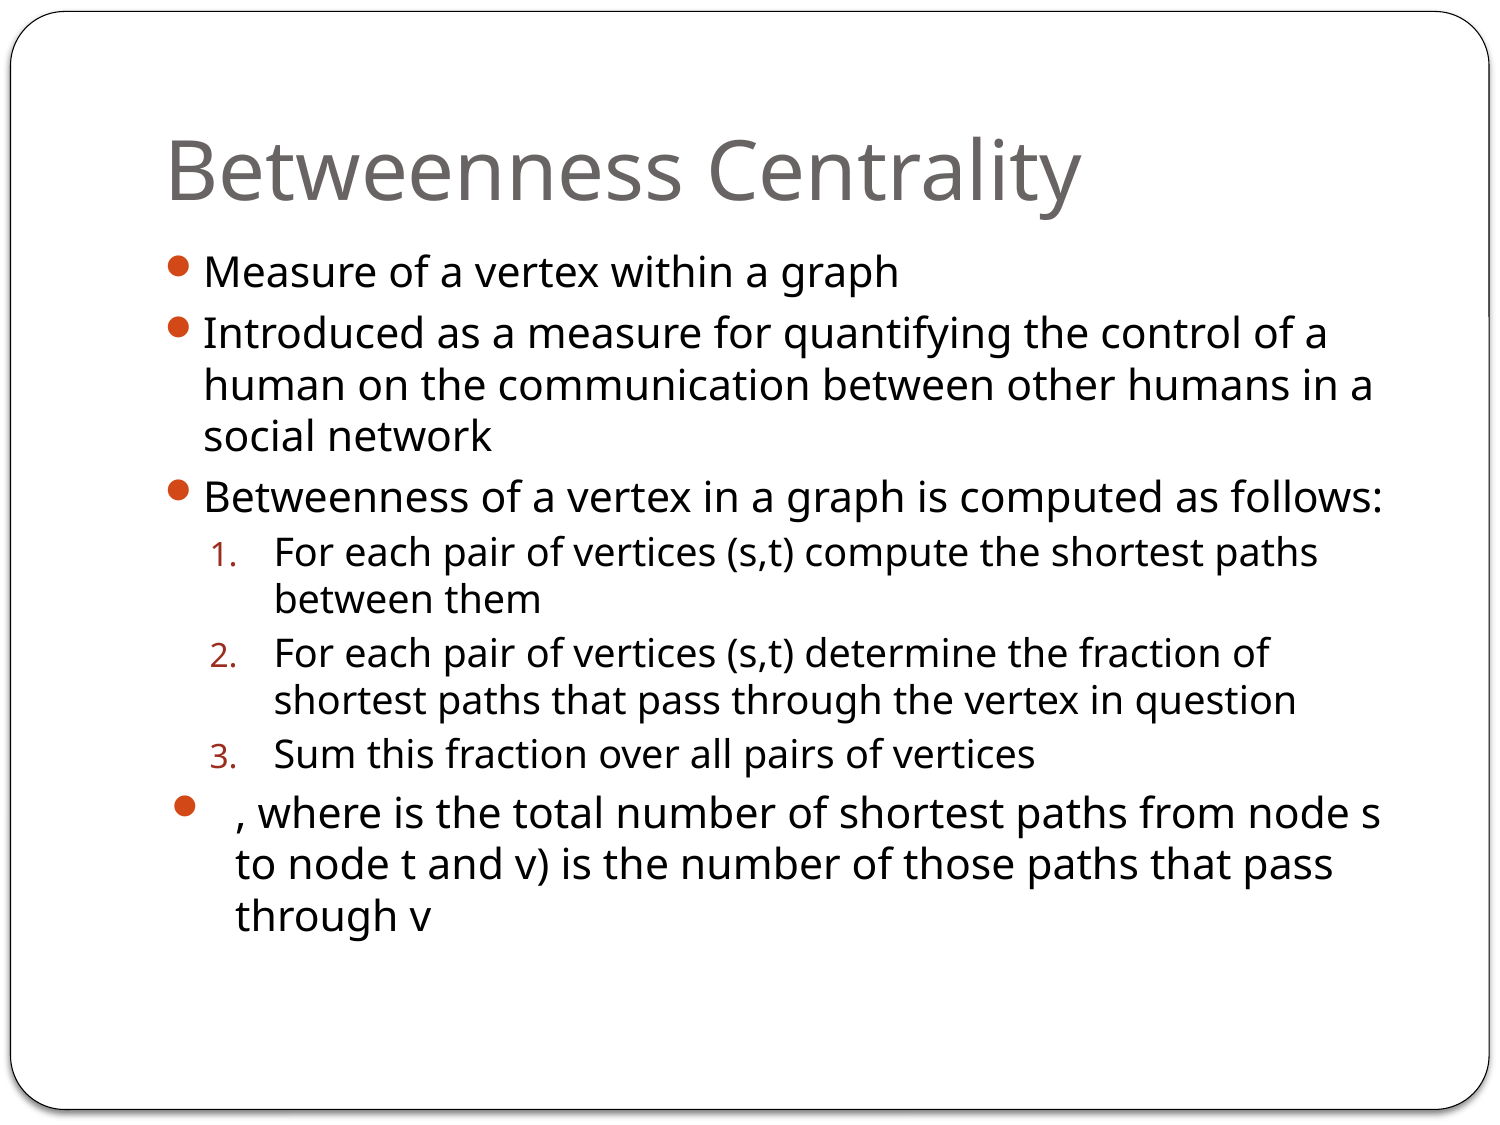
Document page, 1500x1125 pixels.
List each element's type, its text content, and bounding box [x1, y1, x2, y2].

title Betweenness Centrality [150, 45, 1425, 233]
